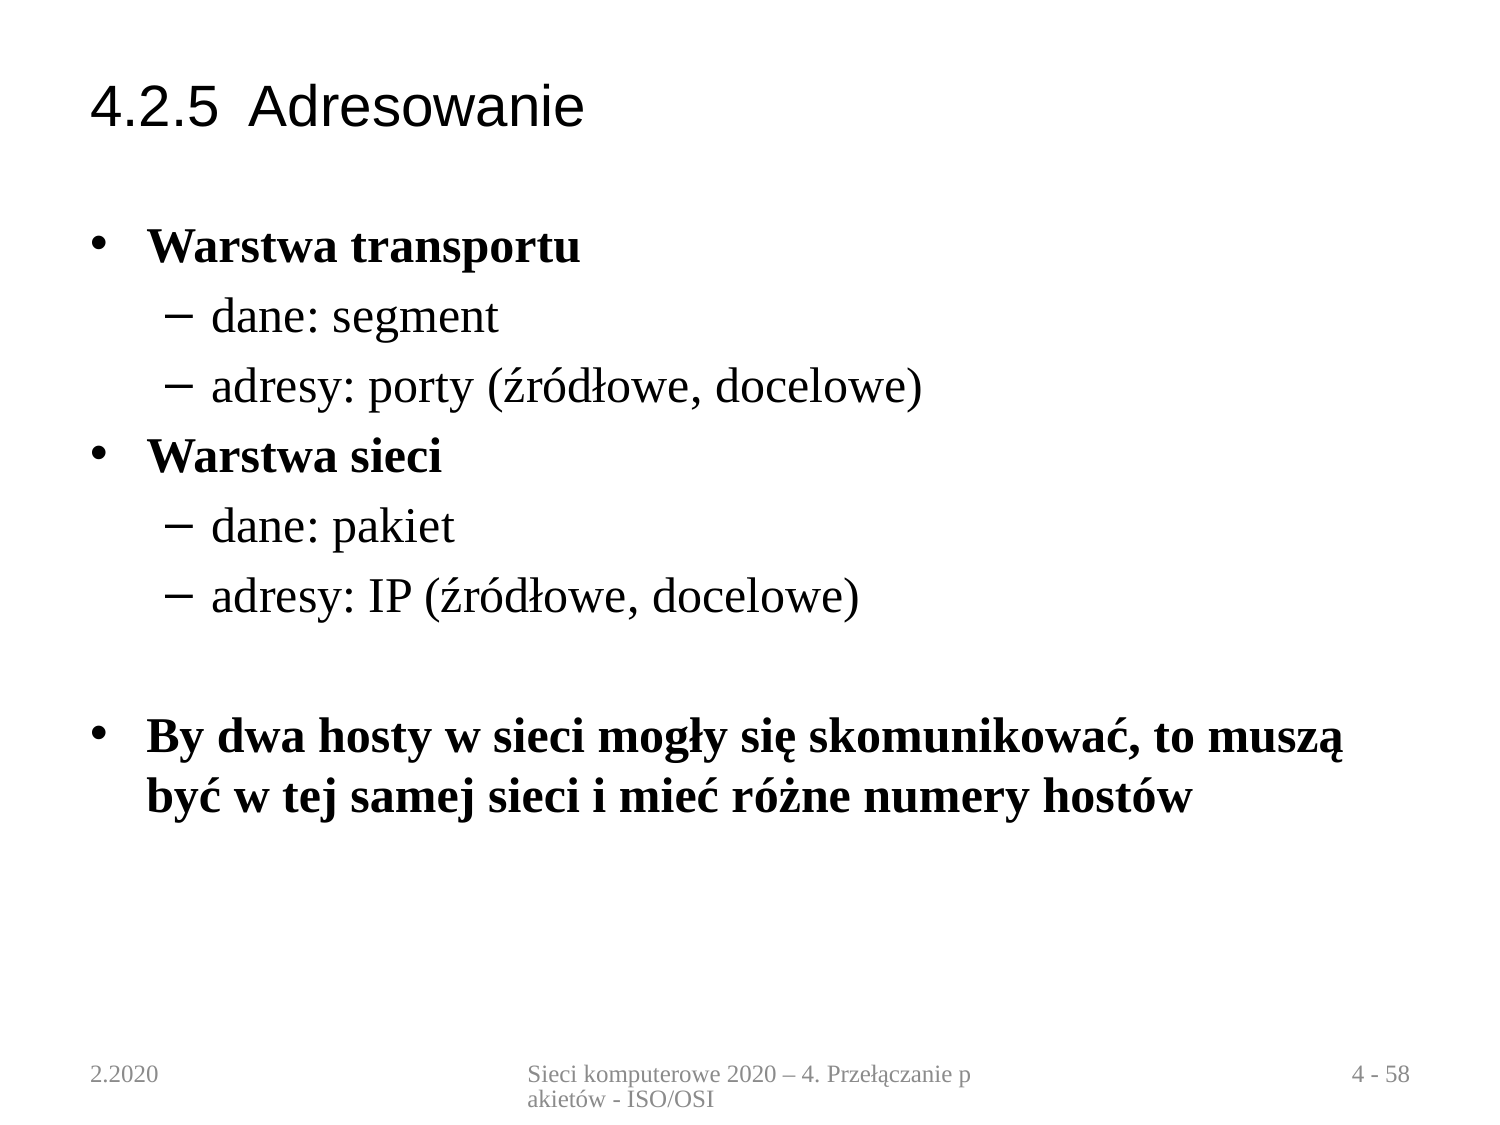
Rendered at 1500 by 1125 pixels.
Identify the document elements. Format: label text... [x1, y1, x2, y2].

slide_number 4 - 58 [1074, 1042, 1425, 1103]
text_box Warstwa transportu dane: segment adresy: porty (źródłowe, docelowe) Warstwa sieci dane: pakiet adresy: IP (źródłowe, docelowe) By dwa hosty w sieci mogły się skomunikować, to muszą być w tej samej sieci i mieć różne numery hostów [74, 204, 1425, 976]
footer Sieci komputerowe 2020 – 4. Przełączanie pakietów - ISO/OSI [512, 1042, 988, 1103]
title 4.2.5 Adresowanie [75, 45, 1425, 161]
slide_number 2.2020 [75, 1042, 425, 1103]
